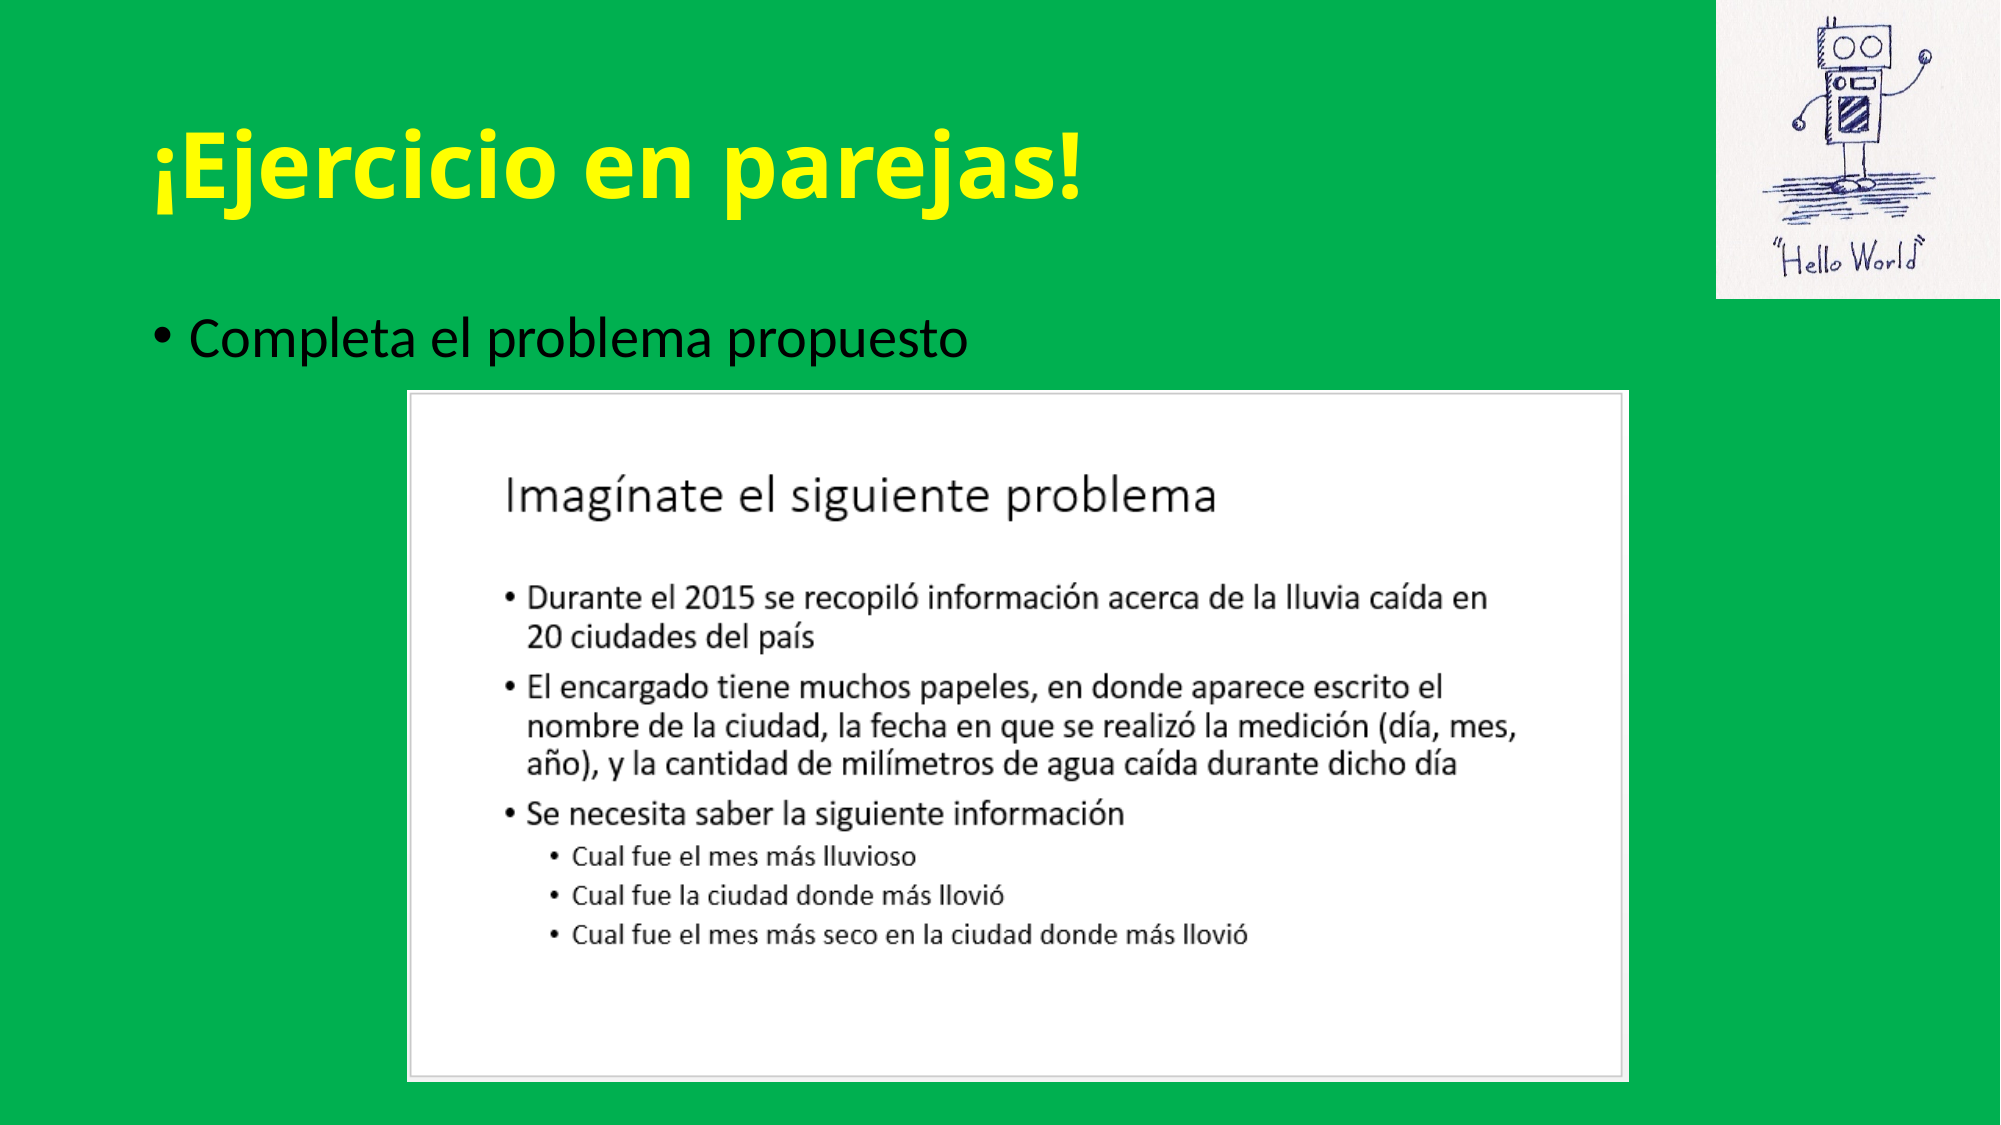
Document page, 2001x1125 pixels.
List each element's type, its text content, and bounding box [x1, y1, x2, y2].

picture [1716, 0, 2000, 299]
picture [407, 390, 1629, 1082]
title ¡Ejercicio en parejas! [137, 59, 1717, 278]
list Completa el problema propuesto [137, 299, 1863, 1014]
